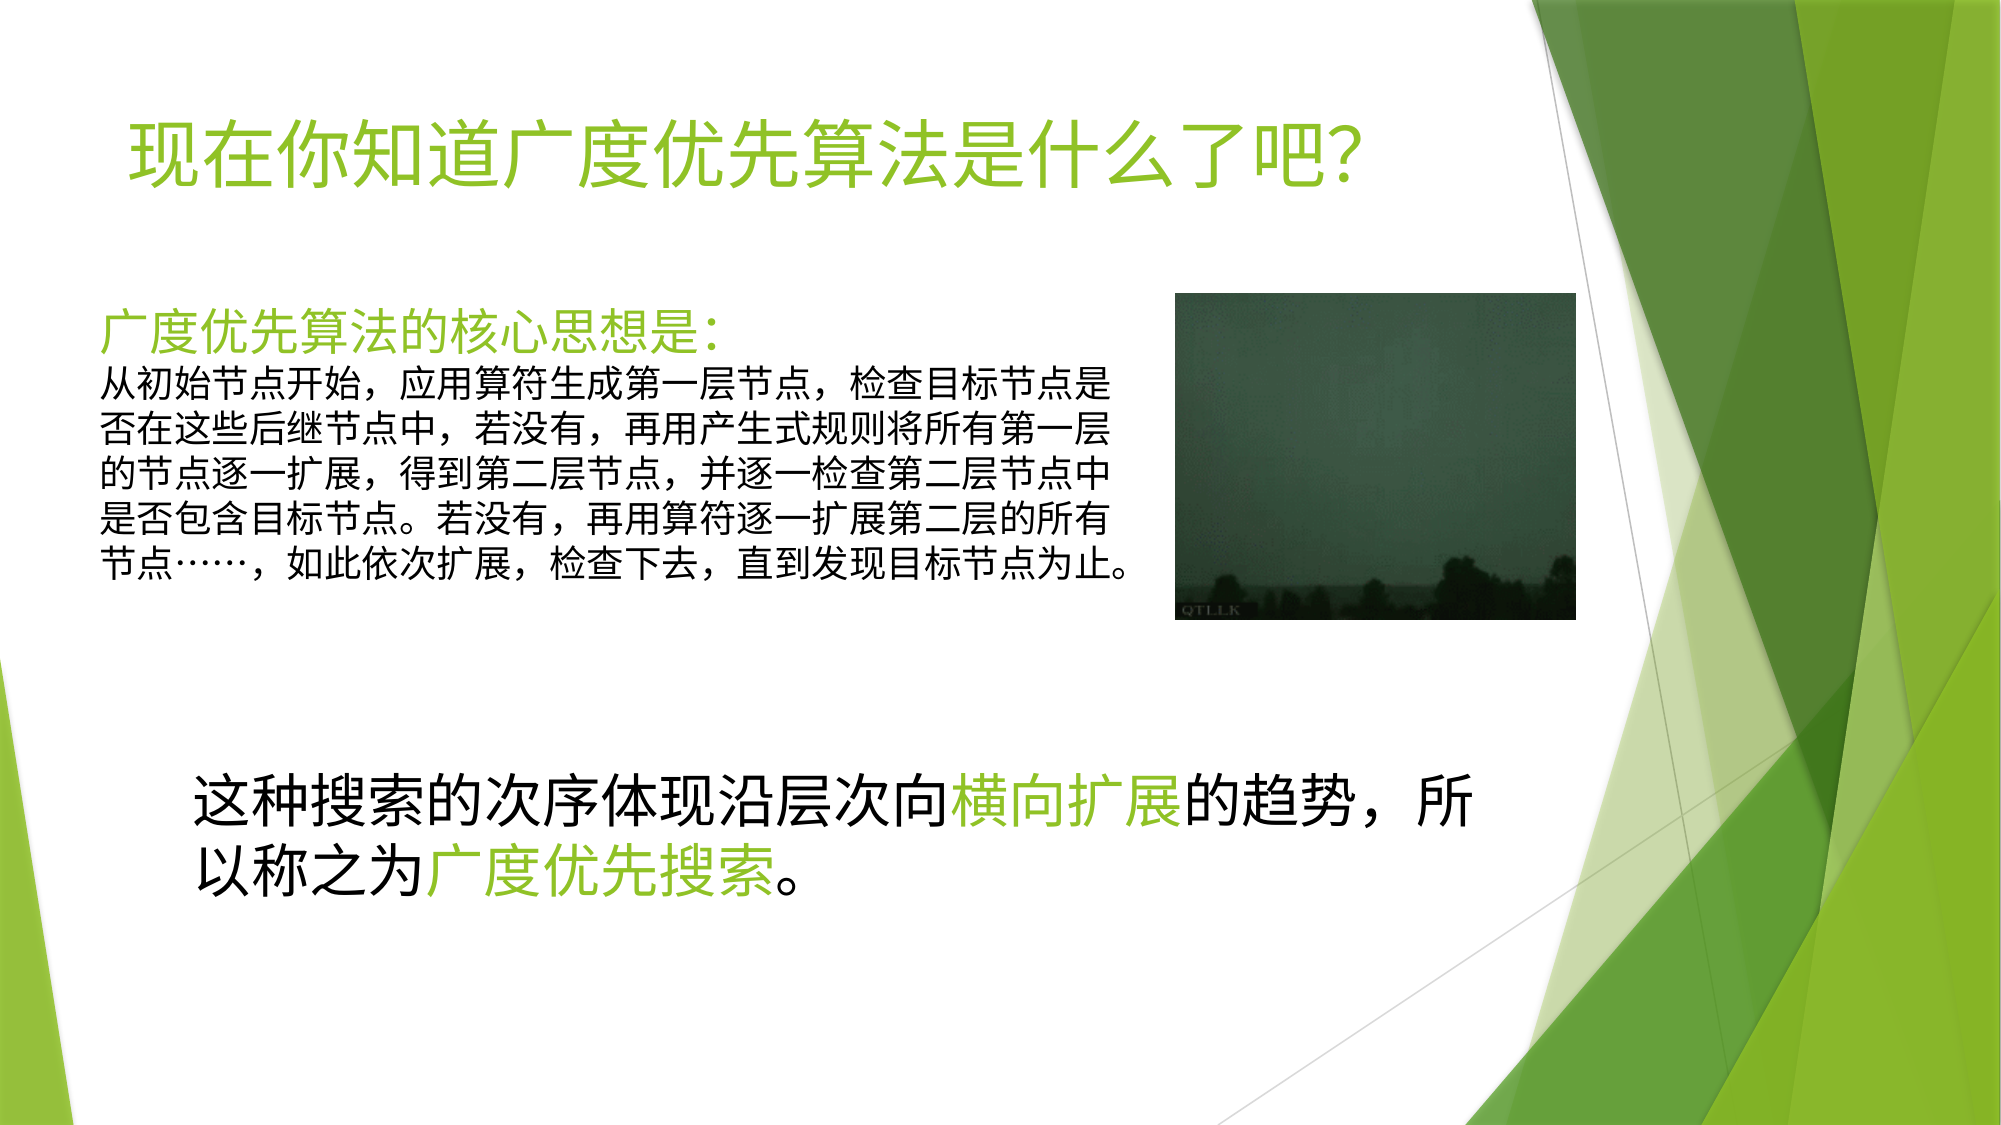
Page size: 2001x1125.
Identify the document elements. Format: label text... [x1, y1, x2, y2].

title 现在你知道广度优先算法是什么了吧？ [111, 99, 1522, 317]
text_box 广度优先算法的核心思想是： 从初始节点开始，应用算符生成第一层节点，检查目标节点是否在这些后继节点中，若没有，再用产生式规则将所有第一层的节点逐一扩展，得到第二层节点，并逐一检查第二层节点中是否包含目标节点。若没有，再用算符逐一扩展第二层的所有节点……，如此依次扩展，检查下去，直到发现目标节点为止。 [84, 293, 1160, 593]
picture [1174, 292, 1576, 621]
text_box 这种搜索的次序体现沿层次向横向扩展的趋势，所以称之为广度优先搜索。 [178, 756, 1509, 911]
